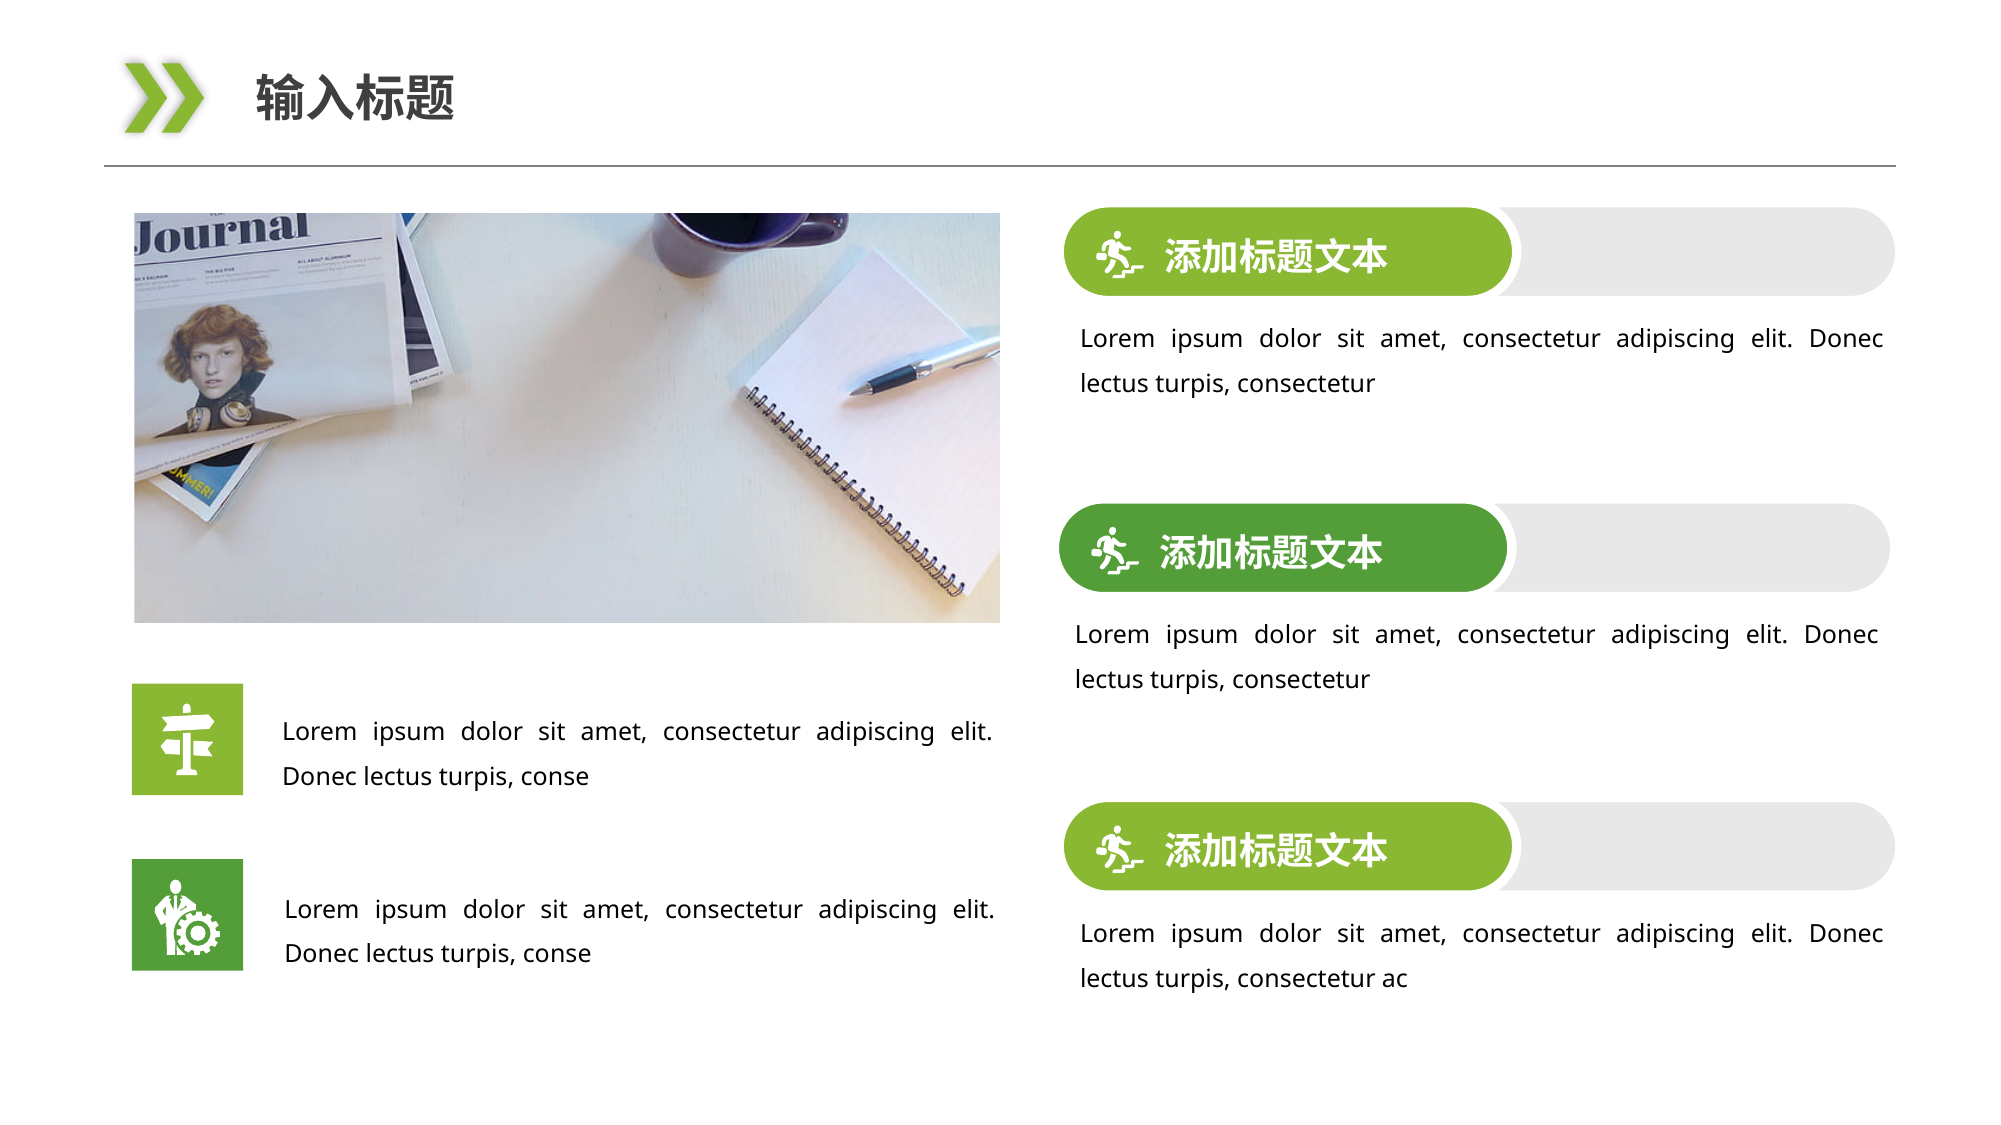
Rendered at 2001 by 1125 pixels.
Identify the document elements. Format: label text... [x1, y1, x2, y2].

text_box [1476, 796, 1901, 895]
text_box Lorem ipsum dolor sit amet, consectetur adipiscing elit. Donec lectus turpis, conse [269, 870, 1012, 976]
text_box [1096, 230, 1144, 279]
text_box [1058, 796, 1518, 895]
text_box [104, 59, 1896, 166]
text_box Lorem ipsum dolor sit amet, consectetur adipiscing elit. Donec lectus turpis, consectetur [1065, 300, 1900, 405]
text_box [1467, 497, 1897, 596]
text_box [1091, 526, 1139, 575]
text_box [133, 212, 1001, 624]
text_box 添加标题文本 [1149, 819, 1436, 880]
text_box Lorem ipsum dolor sit amet, consectetur adipiscing elit. Donec lectus turpis, consectetur [1060, 596, 1895, 702]
text_box [131, 683, 244, 796]
text_box [1053, 497, 1513, 596]
text_box 添加标题文本 [1149, 225, 1436, 285]
text_box 添加标题文本 [1144, 521, 1432, 582]
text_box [154, 879, 220, 956]
text_box Lorem ipsum dolor sit amet, consectetur adipiscing elit. Donec lectus turpis, conse [267, 693, 1010, 798]
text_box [1096, 824, 1144, 873]
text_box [160, 703, 215, 776]
text_box Lorem ipsum dolor sit amet, consectetur adipiscing elit. Donec lectus turpis, consectetur ac [1065, 895, 1900, 1000]
text_box [1058, 201, 1518, 300]
text_box [1473, 201, 1901, 300]
text_box [131, 858, 244, 972]
